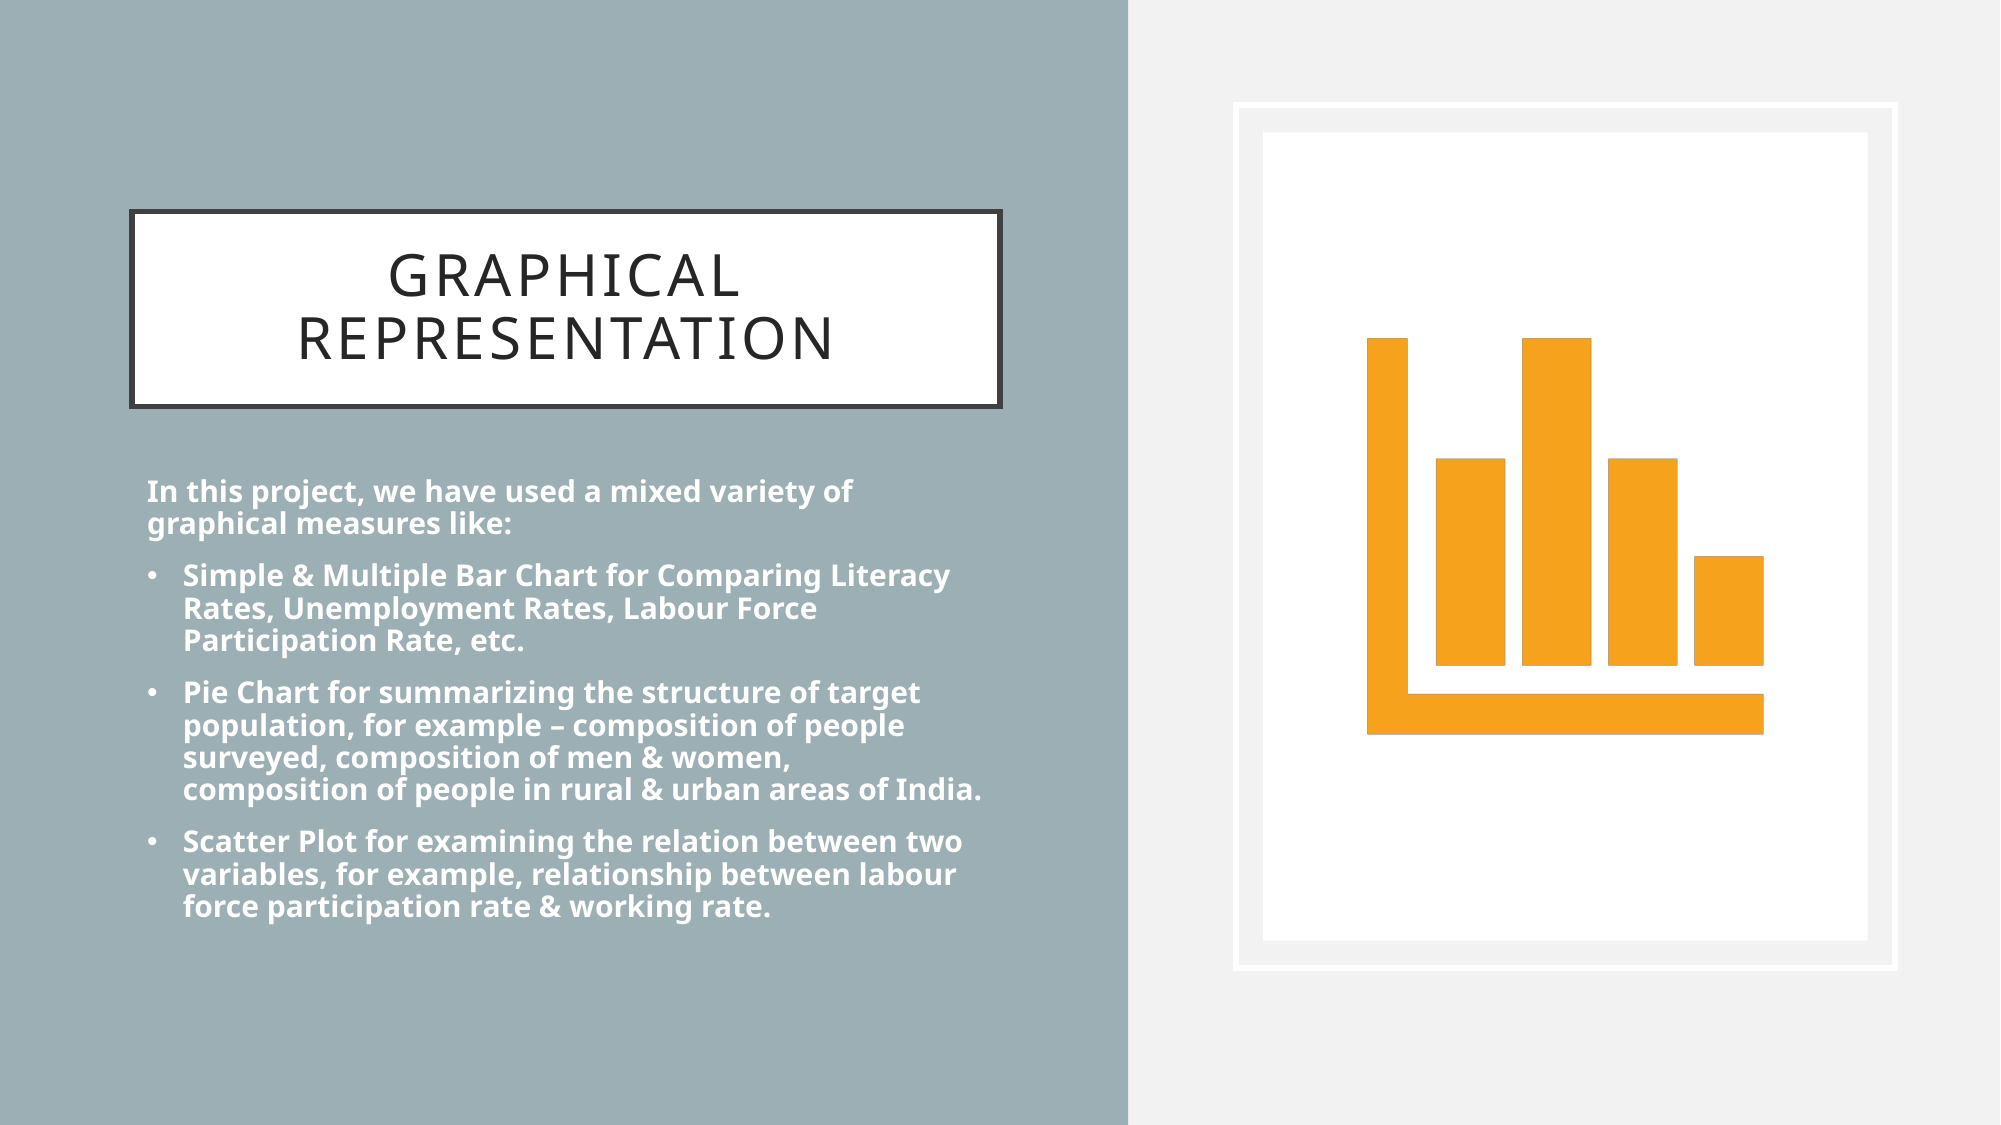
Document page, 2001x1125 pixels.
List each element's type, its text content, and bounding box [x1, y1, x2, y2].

title Graphical Representation [129, 209, 1003, 409]
list In this project, we have used a mixed variety of graphical measures like: Simple & Multiple Bar Chart for Comparing Literacy Rates, Unemployment Rates, Labour Force Participation Rate, etc. Pie Chart for summarizing the structure of target population, for example – composition of people surveyed, composition of men & women, composition of people in rural & urban areas of India. Scatter Plot for examining the relation between two variables, for example, relationship between labour force participation rate & working rate. [131, 468, 1000, 969]
text_box [0, 0, 1129, 1125]
text_box [1262, 131, 1869, 942]
picture [1290, 261, 1841, 812]
text_box [1235, 104, 1896, 969]
